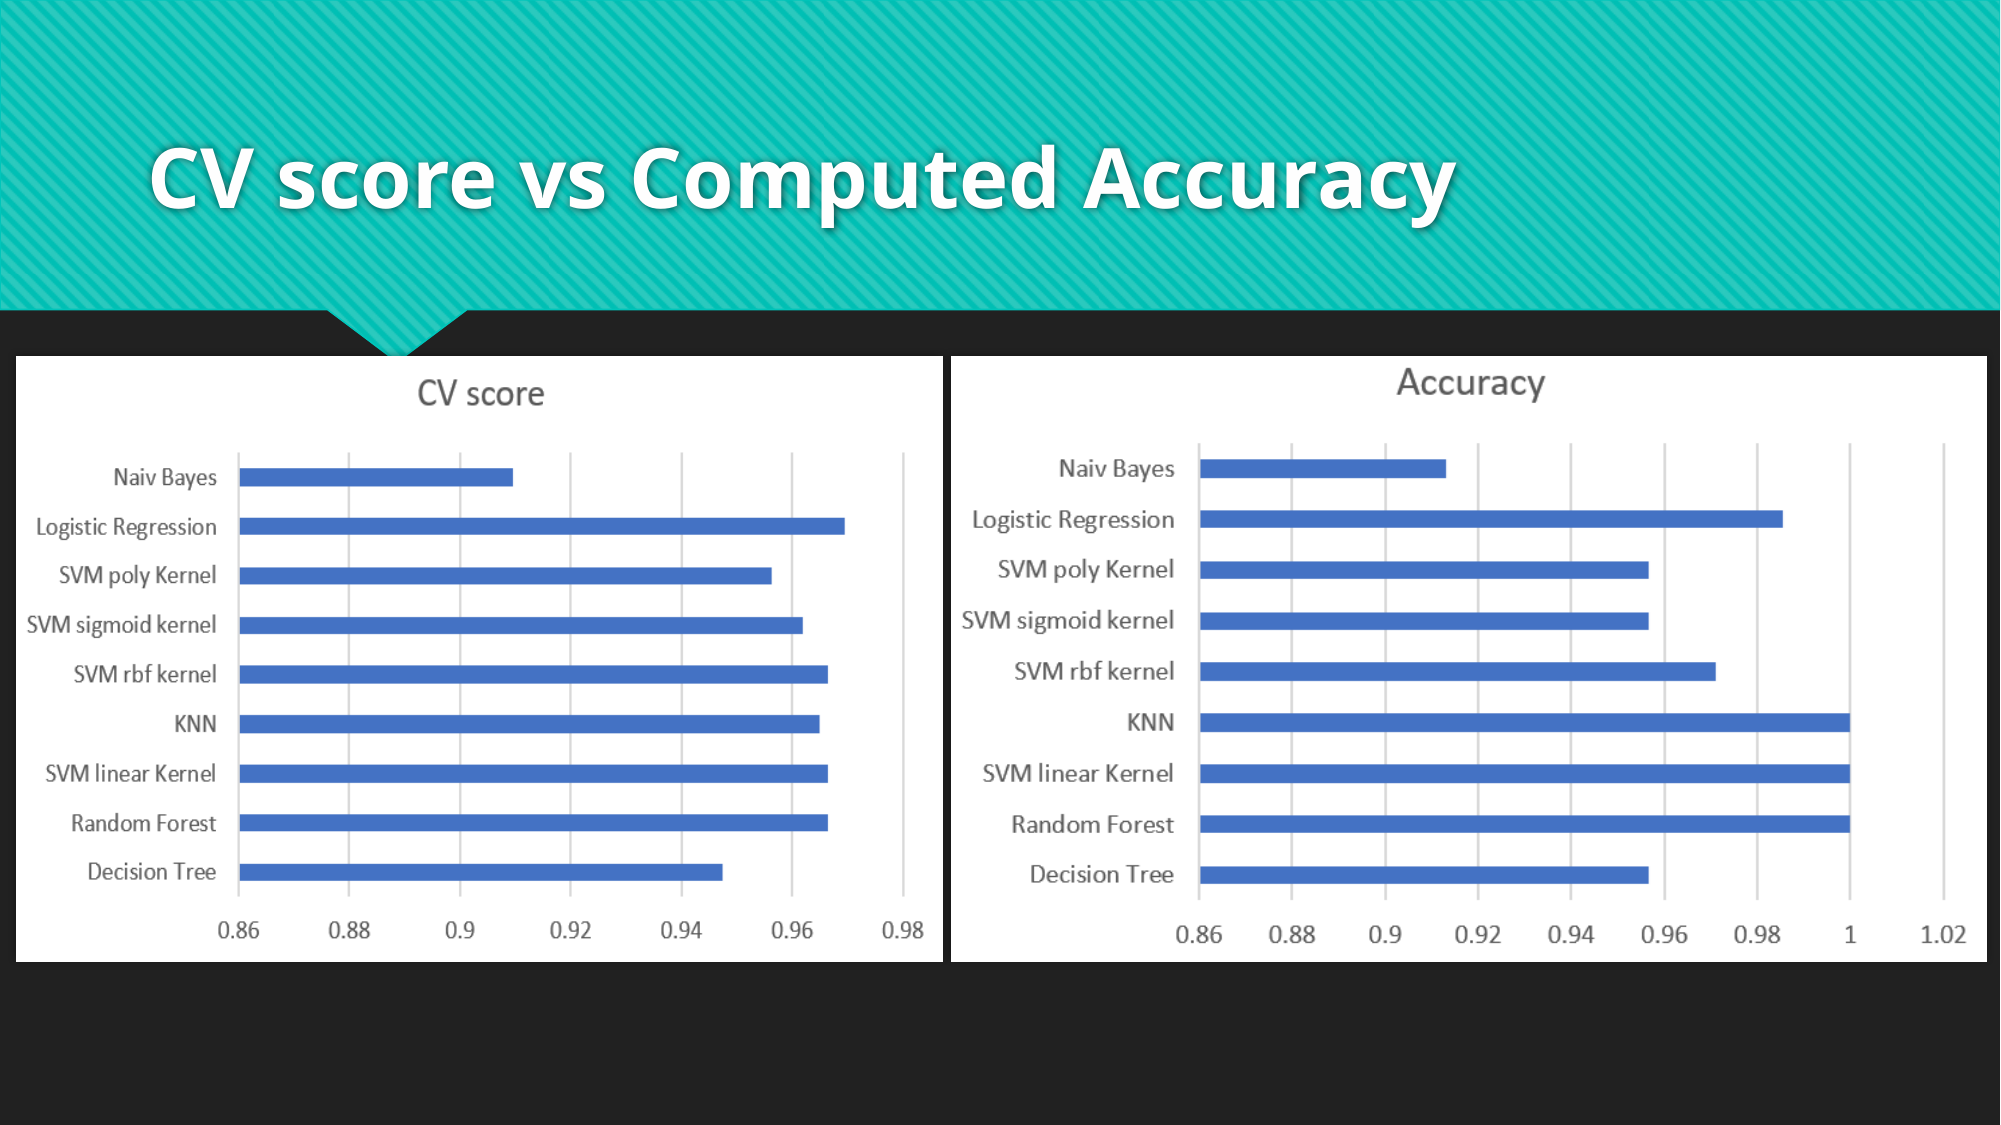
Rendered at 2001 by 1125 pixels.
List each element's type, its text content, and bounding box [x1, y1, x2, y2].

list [16, 356, 943, 962]
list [951, 356, 1987, 962]
title CV score vs Computed Accuracy [132, 73, 1868, 233]
